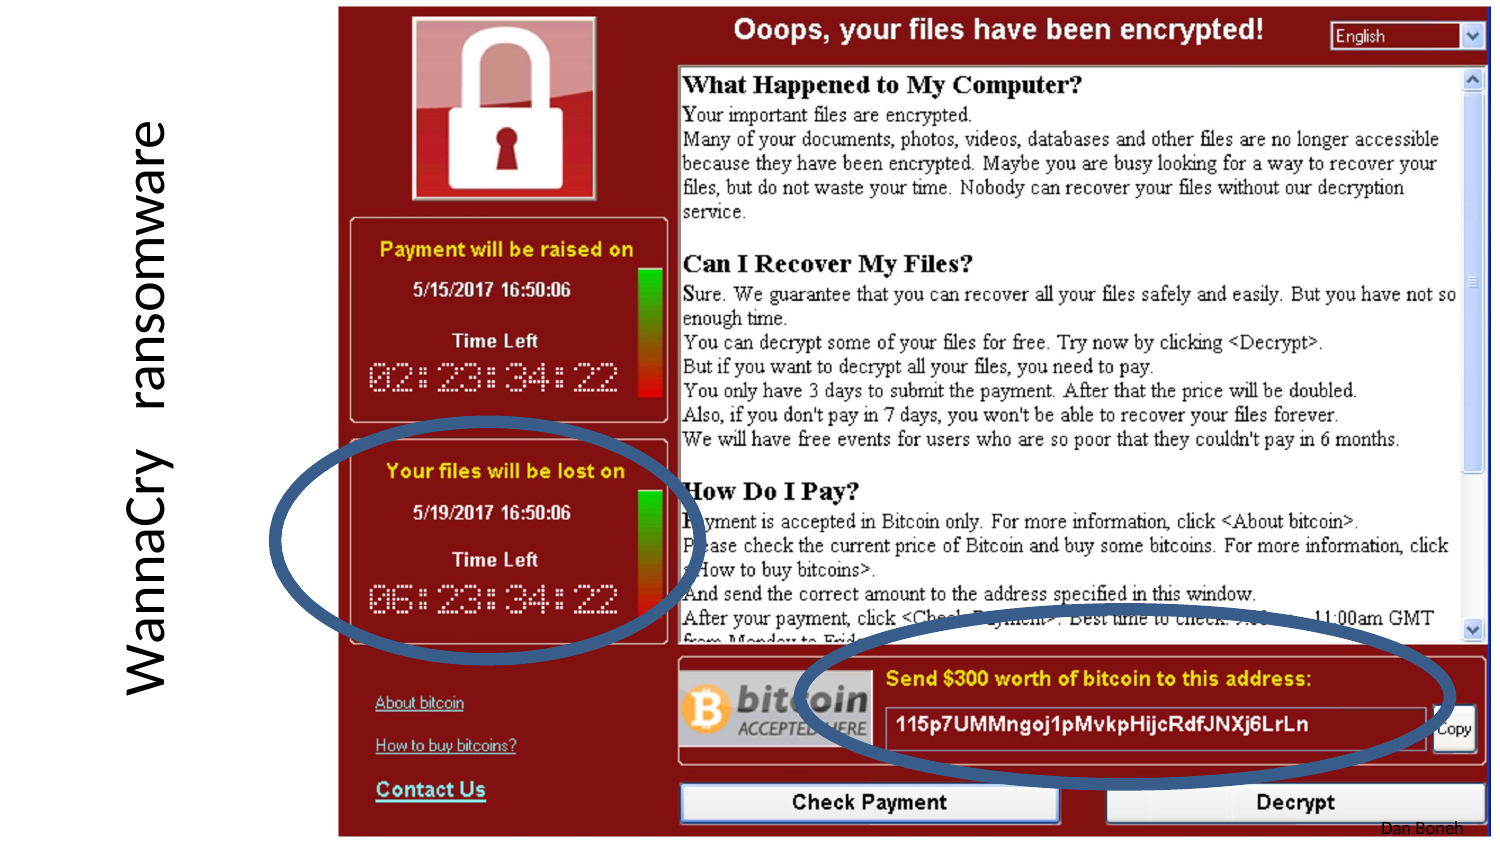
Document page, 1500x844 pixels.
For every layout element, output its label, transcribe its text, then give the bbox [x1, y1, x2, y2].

text_box WannaCry [106, 448, 183, 699]
text_box ransomware [106, 114, 183, 414]
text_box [268, 0, 1497, 839]
